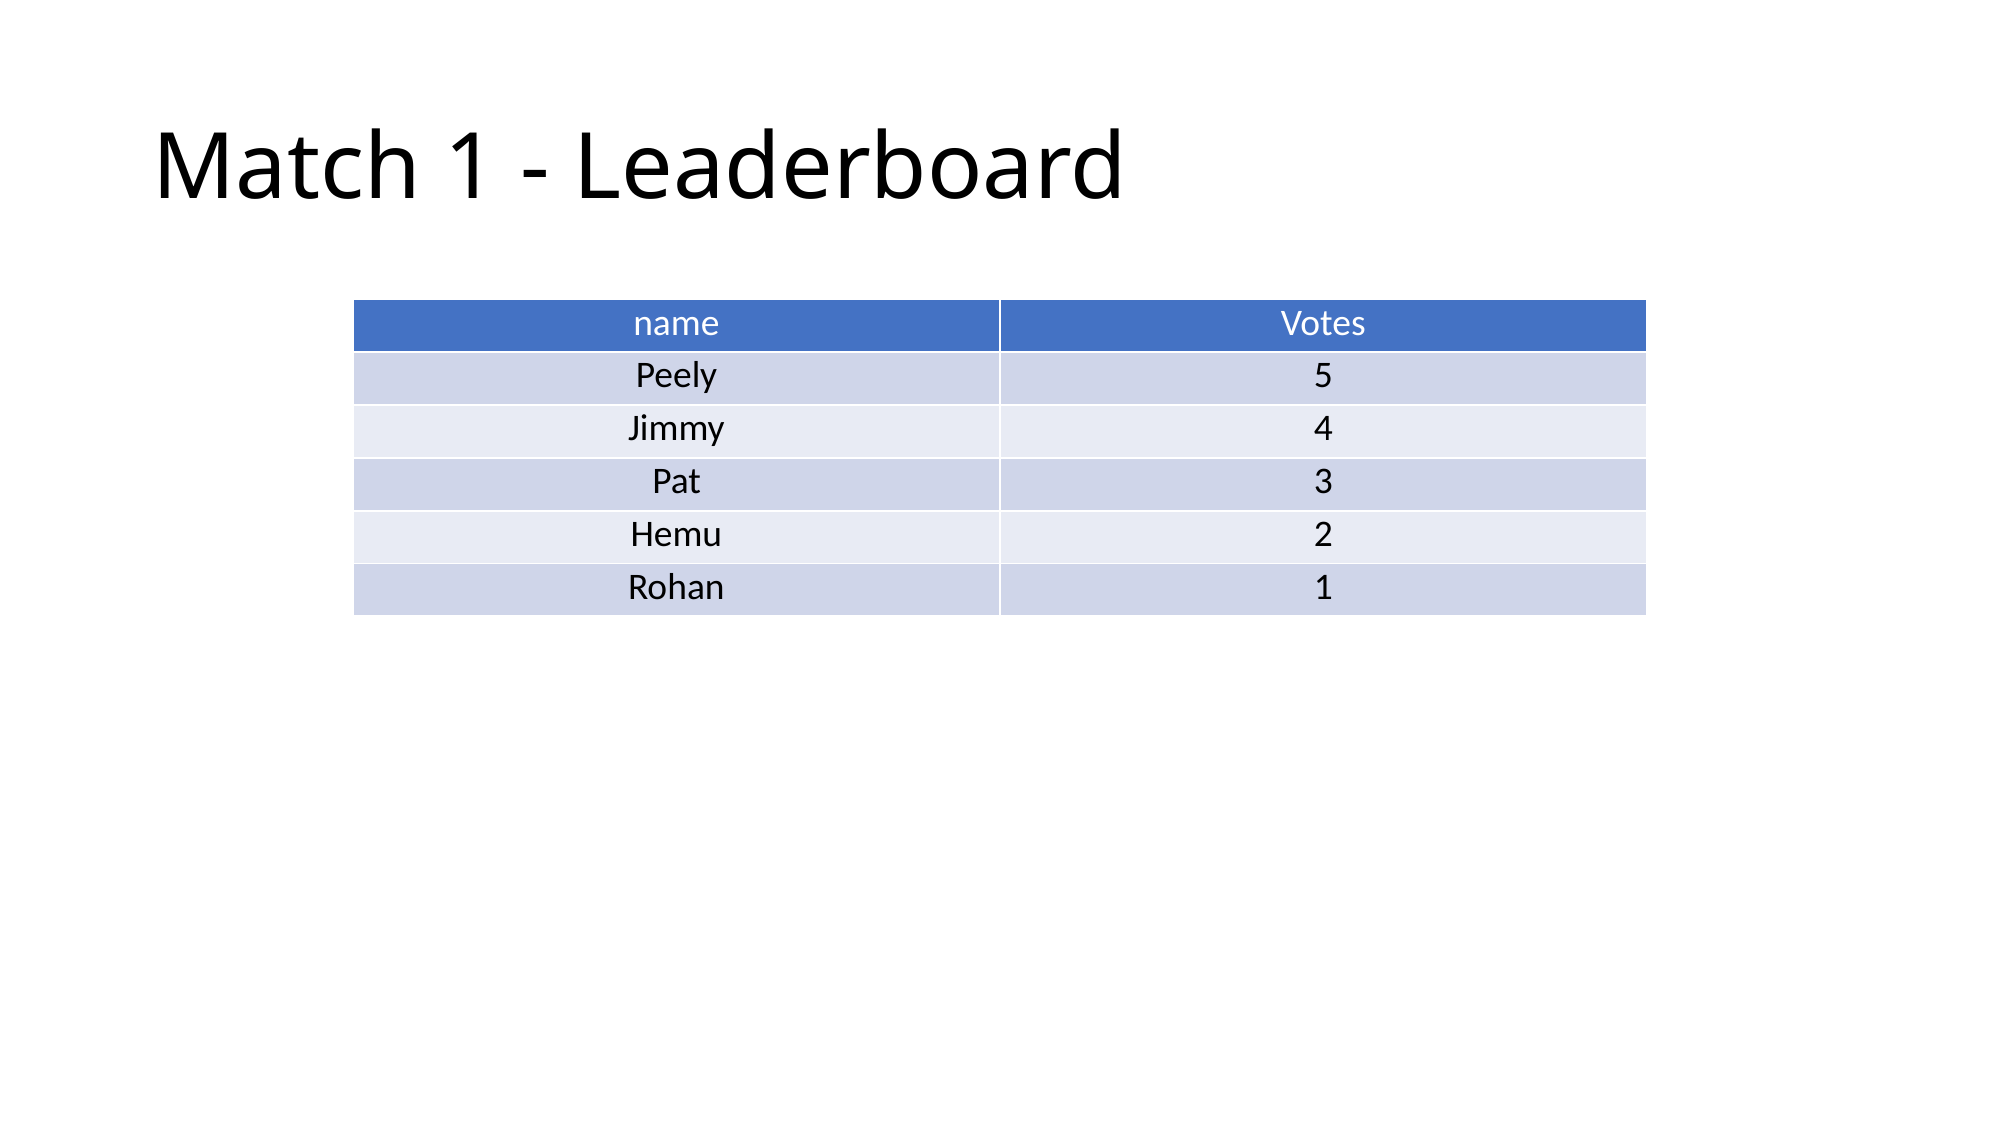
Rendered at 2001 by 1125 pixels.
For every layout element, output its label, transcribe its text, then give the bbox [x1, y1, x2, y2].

table_cell Jimmy [354, 406, 999, 457]
table_header name [354, 300, 999, 351]
table_cell 2 [1001, 512, 1646, 563]
table_cell Hemu [354, 512, 999, 563]
table_cell 3 [1001, 459, 1646, 510]
table_cell 5 [1001, 353, 1646, 404]
table_cell Peely [354, 353, 999, 404]
table_header Votes [1001, 300, 1646, 351]
table_cell Pat [354, 459, 999, 510]
table_cell Rohan [354, 564, 999, 615]
title Match 1 - Leaderboard [137, 59, 1863, 278]
table_cell 4 [1001, 406, 1646, 457]
table_cell 1 [1001, 564, 1646, 615]
